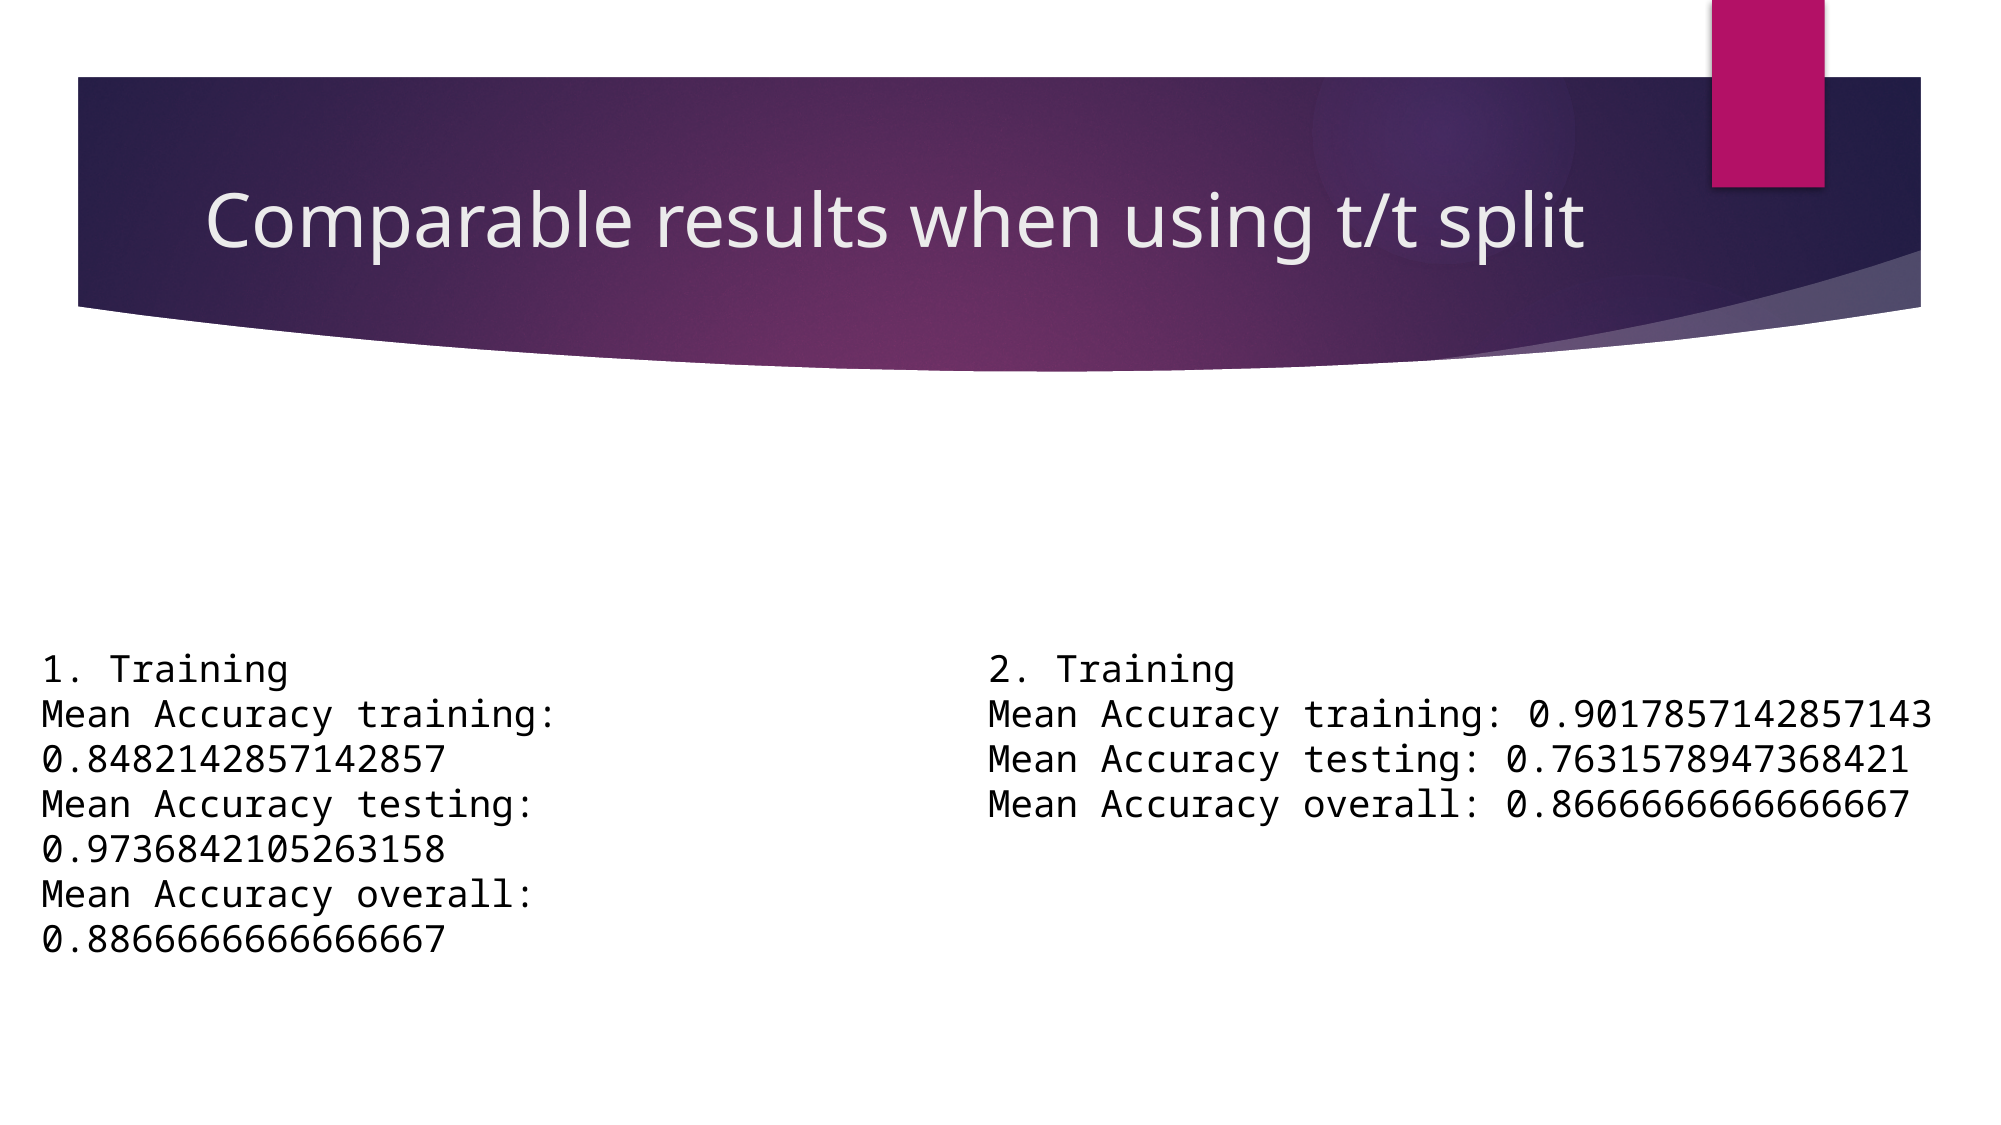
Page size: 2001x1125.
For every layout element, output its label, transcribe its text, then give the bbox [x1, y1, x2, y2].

title Comparable results when using t/t split [189, 159, 1627, 276]
text_box 1. Training Mean Accuracy training: 0.8482142857142857 Mean Accuracy testing: 0.9736842105263158 Mean Accuracy overall: 0.8866666666666667 [26, 637, 928, 968]
text_box 2. Training Mean Accuracy training: 0.9017857142857143 Mean Accuracy testing: 0.7631578947368421 Mean Accuracy overall: 0.8666666666666667 [973, 637, 1974, 833]
